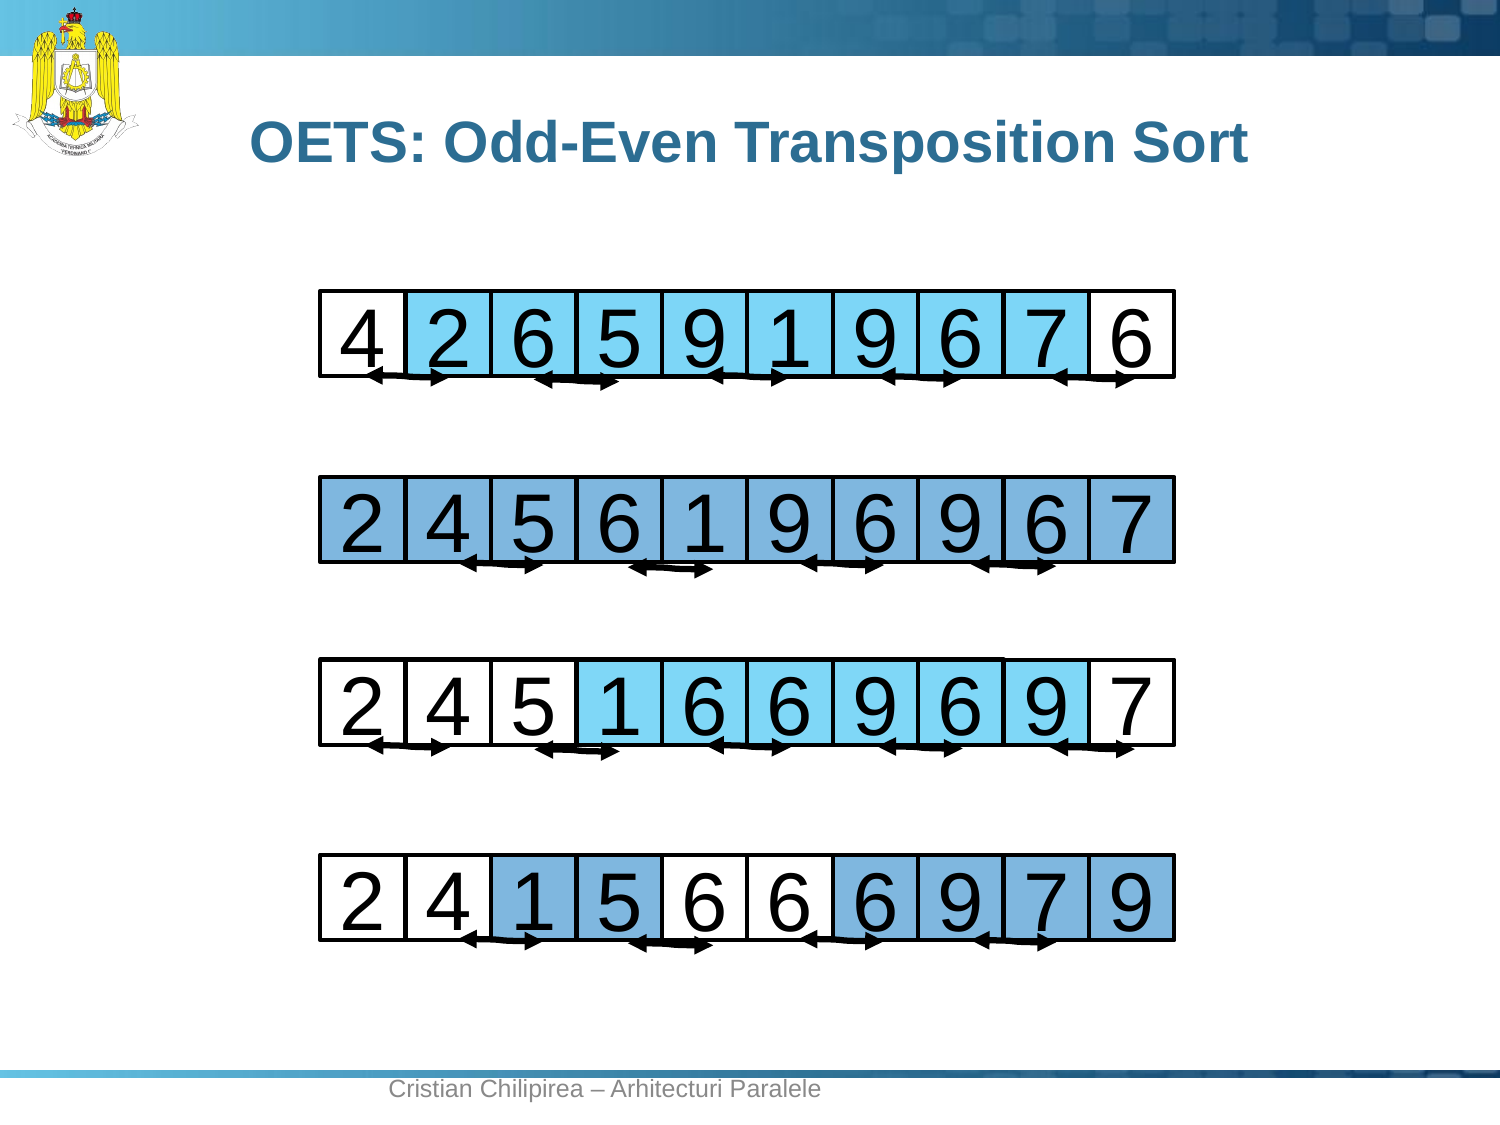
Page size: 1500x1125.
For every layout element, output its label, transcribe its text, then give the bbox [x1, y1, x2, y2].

text_box 5 [489, 475, 574, 564]
picture [0, 1070, 1500, 1078]
text_box 9 [660, 289, 745, 379]
text_box 6 [831, 475, 916, 564]
footer Cristian Chilipirea – Arhitecturi Paralele [373, 1074, 1127, 1111]
text_box 9 [1001, 658, 1087, 747]
text_box 4 [404, 853, 489, 942]
text_box 6 [489, 289, 574, 378]
text_box 2 [404, 289, 489, 378]
text_box 4 [318, 289, 404, 378]
text_box 9 [916, 475, 1001, 564]
text_box 2 [318, 657, 404, 747]
picture [0, 0, 1500, 156]
text_box 5 [836, 900, 840, 936]
text_box 6 [1001, 475, 1087, 564]
text_box 9 [831, 289, 916, 379]
text_box 7 [1087, 658, 1176, 747]
text_box 1 [574, 657, 660, 747]
text_box 6 [660, 657, 745, 747]
text_box > [836, 524, 840, 560]
text_box 5 [574, 853, 660, 942]
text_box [575, 707, 579, 794]
text_box 1 [745, 289, 831, 379]
text_box 6 [660, 853, 745, 942]
text_box 9 [916, 853, 1001, 942]
text_box 6 [916, 657, 1006, 747]
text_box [1090, 705, 1094, 792]
text_box 2 [318, 853, 404, 942]
text_box 9 [831, 657, 916, 747]
text_box 6 [916, 289, 1001, 379]
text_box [746, 703, 750, 790]
text_box 6 [574, 475, 660, 564]
text_box 6 [831, 853, 916, 942]
text_box 5 [489, 657, 574, 747]
text_box 5 [574, 289, 660, 379]
title OETS: Odd-Even Transposition Sort [51, 102, 1449, 178]
text_box 7 [1087, 475, 1176, 564]
text_box 4 [404, 657, 489, 747]
text_box 7 [1001, 289, 1087, 379]
text_box 9 [745, 475, 831, 564]
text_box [918, 704, 922, 791]
text_box 6 [745, 657, 831, 747]
text_box 6 [1087, 289, 1176, 379]
text_box 1 [660, 475, 745, 564]
text_box 7 [1001, 853, 1087, 942]
text_box 6 [745, 853, 831, 942]
text_box 9 [1087, 853, 1176, 942]
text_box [405, 703, 409, 790]
text_box 2 [318, 475, 404, 564]
text_box 4 [404, 475, 489, 564]
text_box 1 [489, 853, 574, 942]
